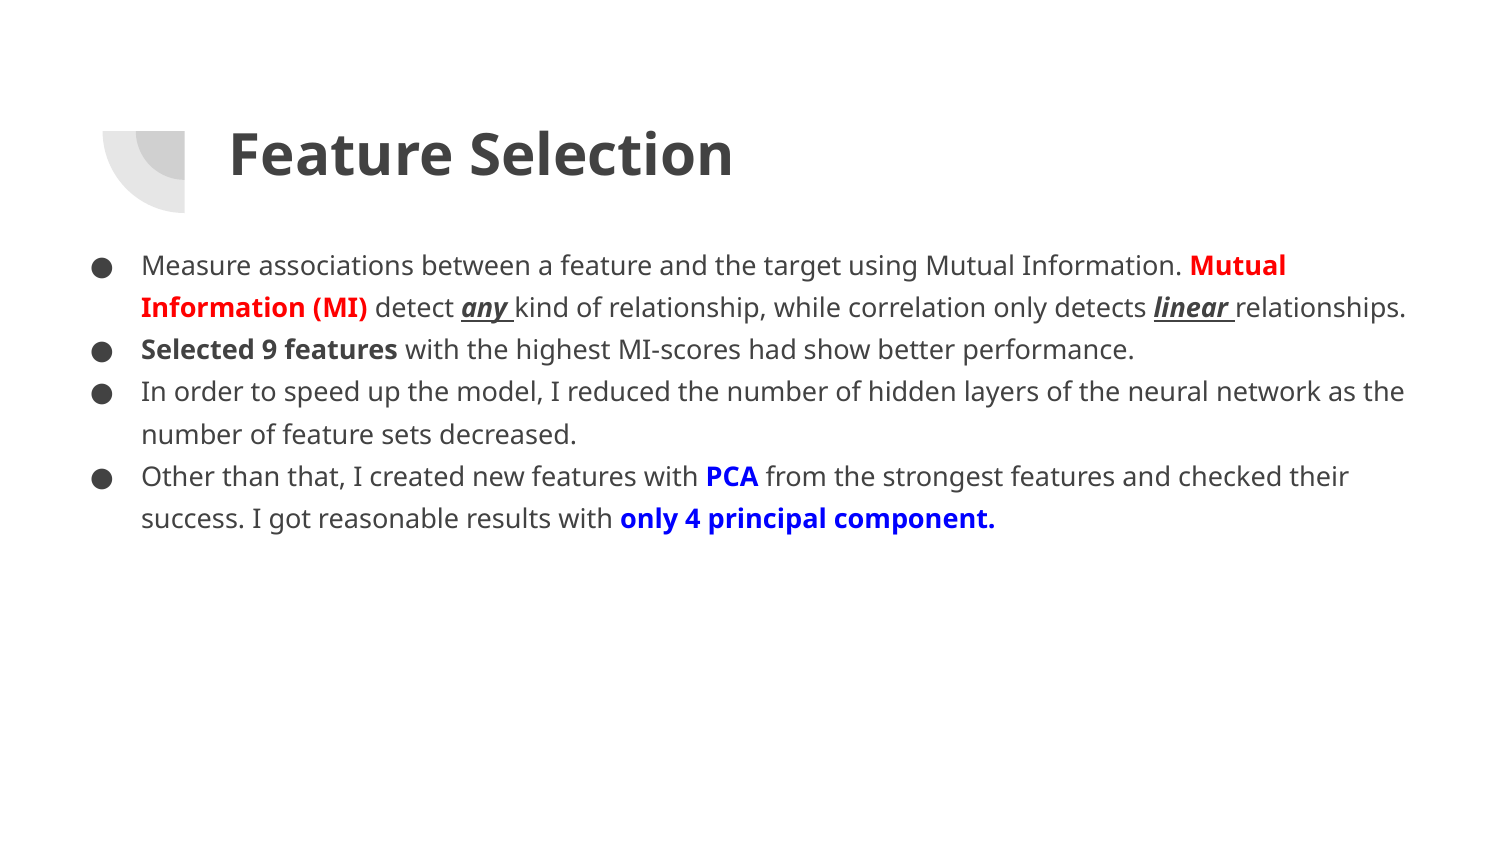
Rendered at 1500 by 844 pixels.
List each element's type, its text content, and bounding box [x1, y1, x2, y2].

list Measure associations between a feature and the target using Mutual Information. Mutual Information (MI) detect any kind of relationship, while correlation only detects linear relationships. Selected 9 features with the highest MI-scores had show better performance. In order to speed up the model, I reduced the number of hidden layers of the neural network as the number of feature sets decreased. Other than that, I created new features with PCA from the strongest features and checked their success. I got reasonable results with only 4 principal component. [51, 226, 1449, 821]
title Feature Selection [213, 98, 1368, 226]
